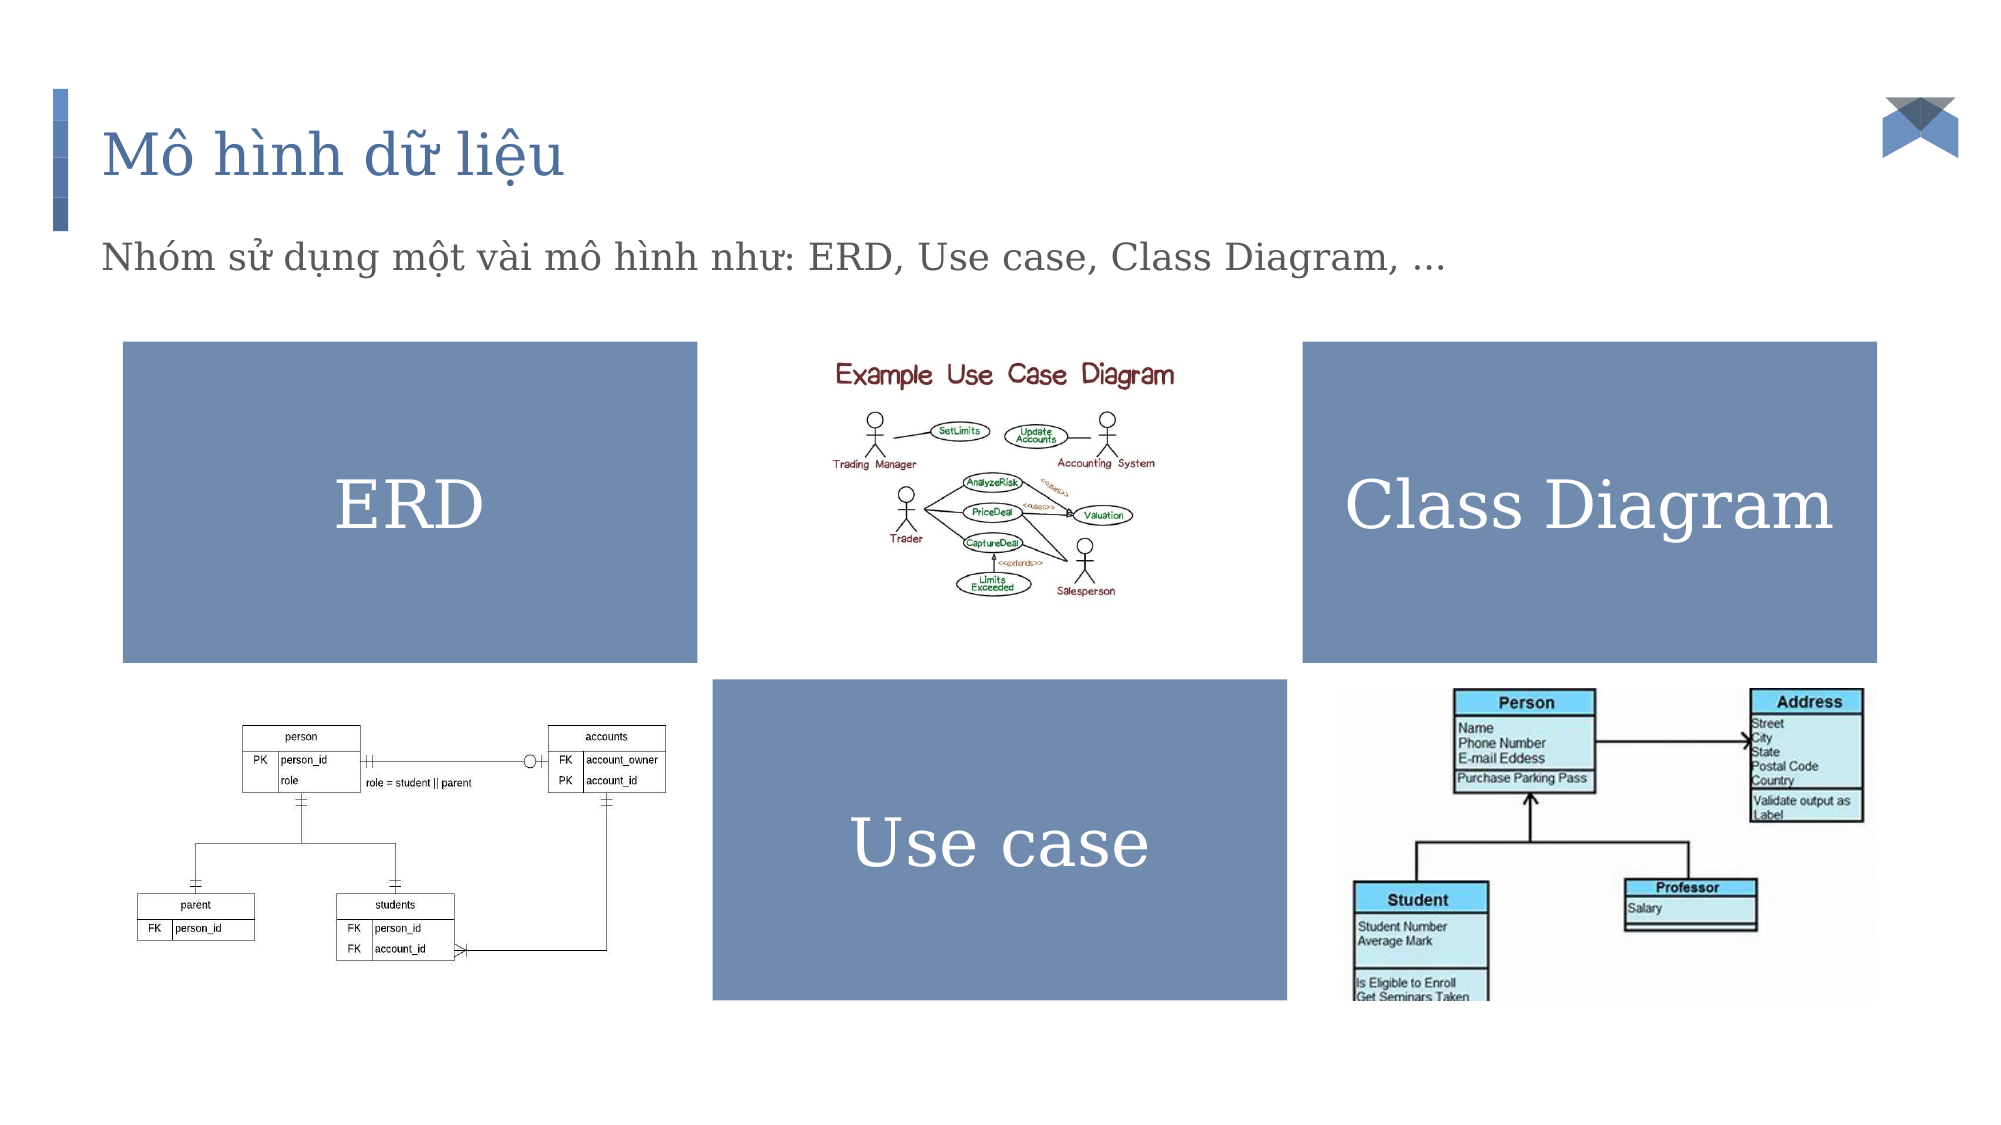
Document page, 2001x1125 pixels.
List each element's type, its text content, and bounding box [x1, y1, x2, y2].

subtitle Nhóm sử dụng một vài mô hình như: ERD, Use case, Class Diagram, … [81, 223, 1932, 292]
title Mô hình dữ liệu [81, 97, 1932, 223]
text_box ERD [122, 341, 698, 663]
picture [1342, 687, 1878, 1001]
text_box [1889, 89, 1952, 166]
picture [732, 341, 1268, 643]
text_box Use case [712, 679, 1288, 1001]
text_box Class Diagram [1302, 341, 1878, 663]
picture [122, 686, 698, 994]
